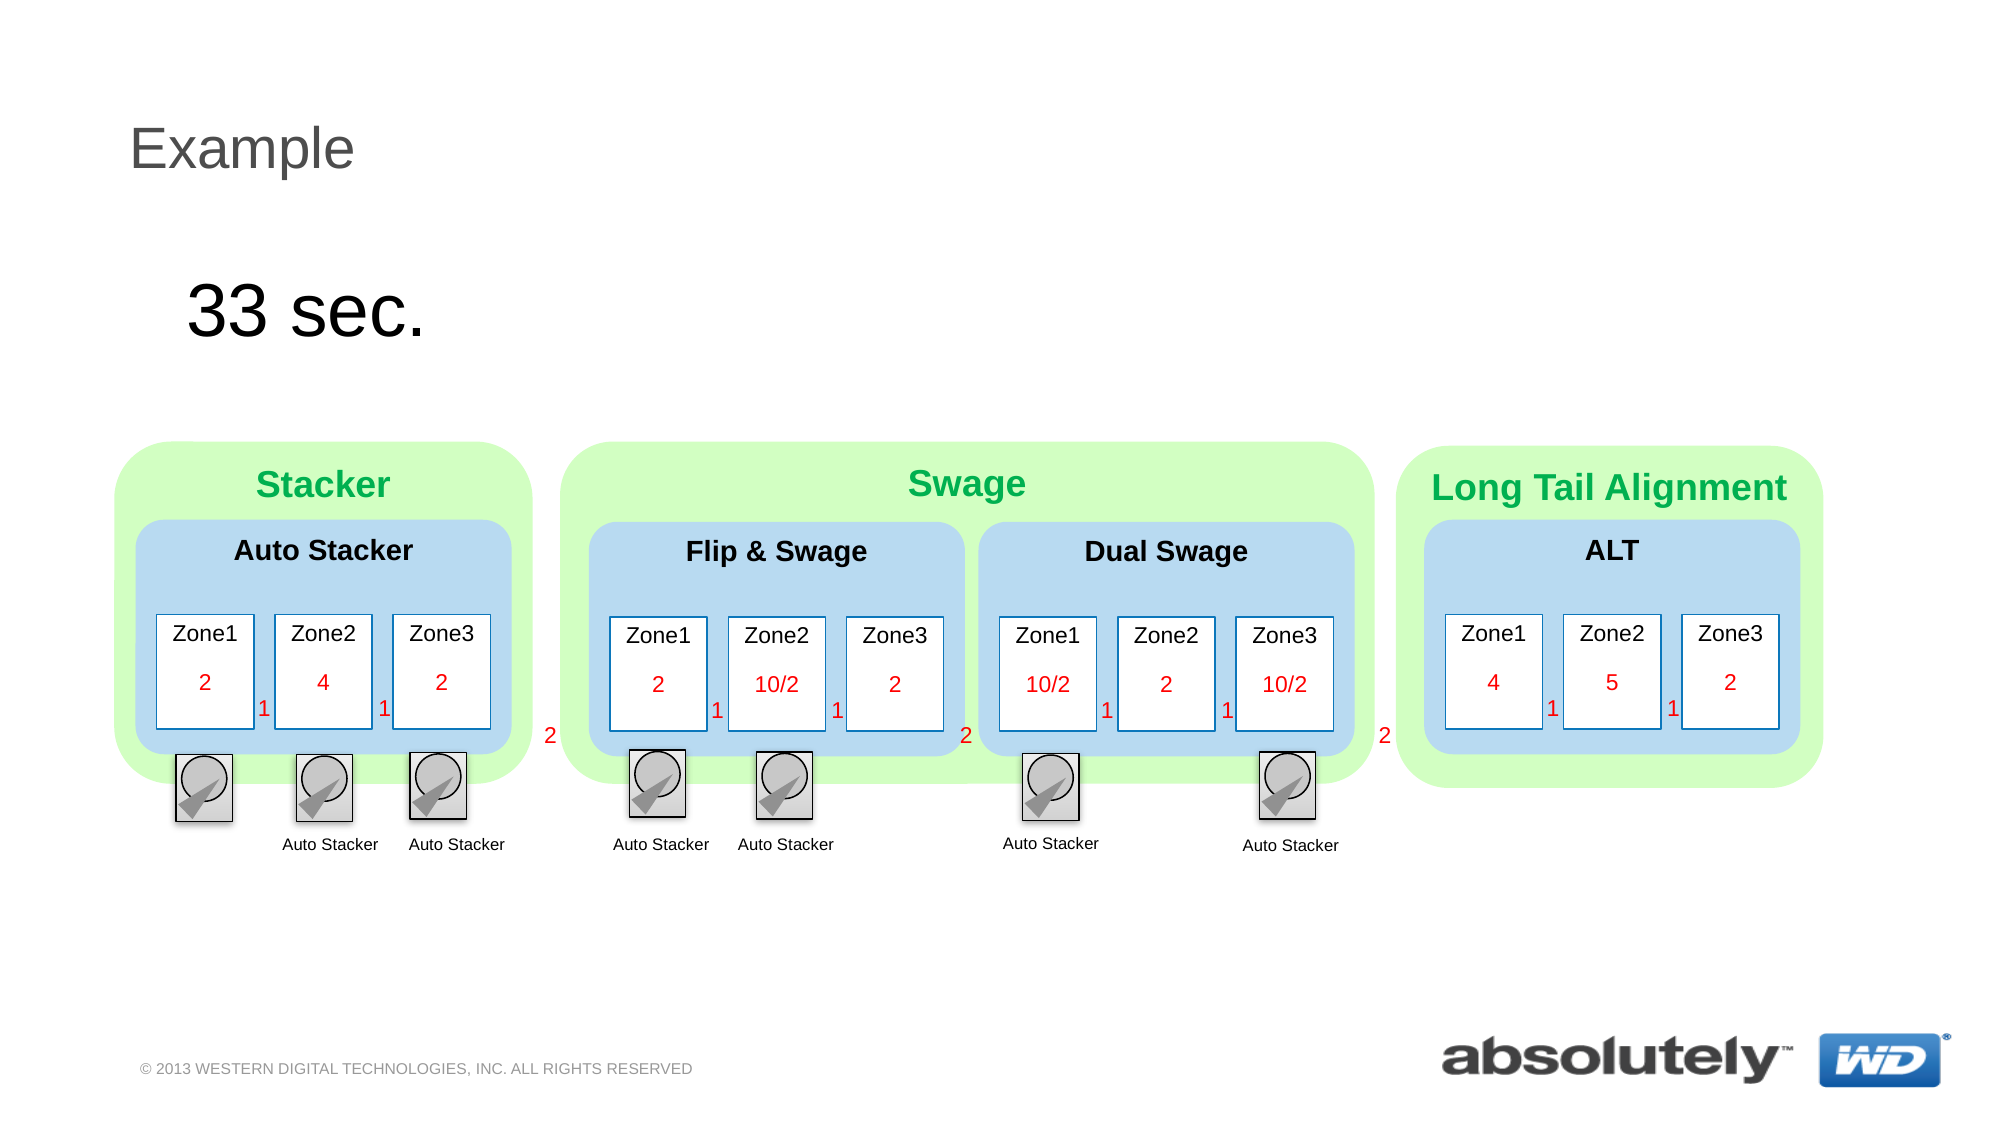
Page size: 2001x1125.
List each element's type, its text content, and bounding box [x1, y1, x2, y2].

text_box Auto Stacker [135, 519, 512, 755]
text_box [296, 754, 353, 822]
text_box 1 [1086, 688, 1129, 731]
text_box Zone2 2 [1117, 616, 1216, 731]
text_box Zone1 2 [609, 616, 708, 731]
text_box 1 [1206, 688, 1249, 731]
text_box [629, 749, 686, 818]
text_box Dual Swage [978, 521, 1355, 757]
text_box 1 [696, 688, 739, 731]
text_box Zone2 4 [274, 614, 373, 729]
text_box 2 [1363, 713, 1407, 756]
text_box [756, 751, 813, 820]
picture [1437, 1031, 1954, 1089]
text_box Zone3 2 [846, 616, 944, 731]
text_box 1 [816, 688, 860, 731]
text_box 2 [945, 713, 988, 756]
text_box Auto Stacker [988, 825, 1115, 861]
text_box Swage [560, 441, 1375, 784]
text_box Long Tail Alignment [1395, 445, 1824, 788]
text_box Zone1 10/2 [999, 616, 1097, 731]
title Example [114, 105, 1877, 194]
text_box Auto Stacker [267, 826, 394, 862]
text_box ALT [1424, 519, 1801, 755]
text_box 1 [1531, 685, 1575, 729]
text_box Zone1 4 [1445, 614, 1543, 729]
text_box Zone1 2 [156, 614, 254, 729]
text_box Stacker [114, 441, 533, 784]
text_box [1022, 753, 1080, 821]
text_box 2 [529, 713, 572, 756]
text_box 1 [363, 685, 406, 729]
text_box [1259, 751, 1316, 820]
text_box Zone3 2 [393, 614, 491, 729]
text_box 1 [1652, 685, 1695, 729]
text_box Auto Stacker [723, 826, 850, 862]
text_box Flip & Swage [588, 521, 965, 757]
text_box Zone2 5 [1563, 614, 1661, 729]
text_box Auto Stacker [598, 826, 723, 862]
text_box Zone3 10/2 [1236, 616, 1334, 731]
text_box 33 sec. [171, 253, 443, 359]
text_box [175, 754, 233, 822]
text_box Zone2 10/2 [728, 616, 826, 731]
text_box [409, 752, 467, 820]
text_box Auto Stacker [1227, 827, 1354, 862]
text_box Zone3 2 [1682, 614, 1780, 729]
text_box Auto Stacker [394, 826, 520, 862]
text_box 1 [243, 685, 286, 729]
